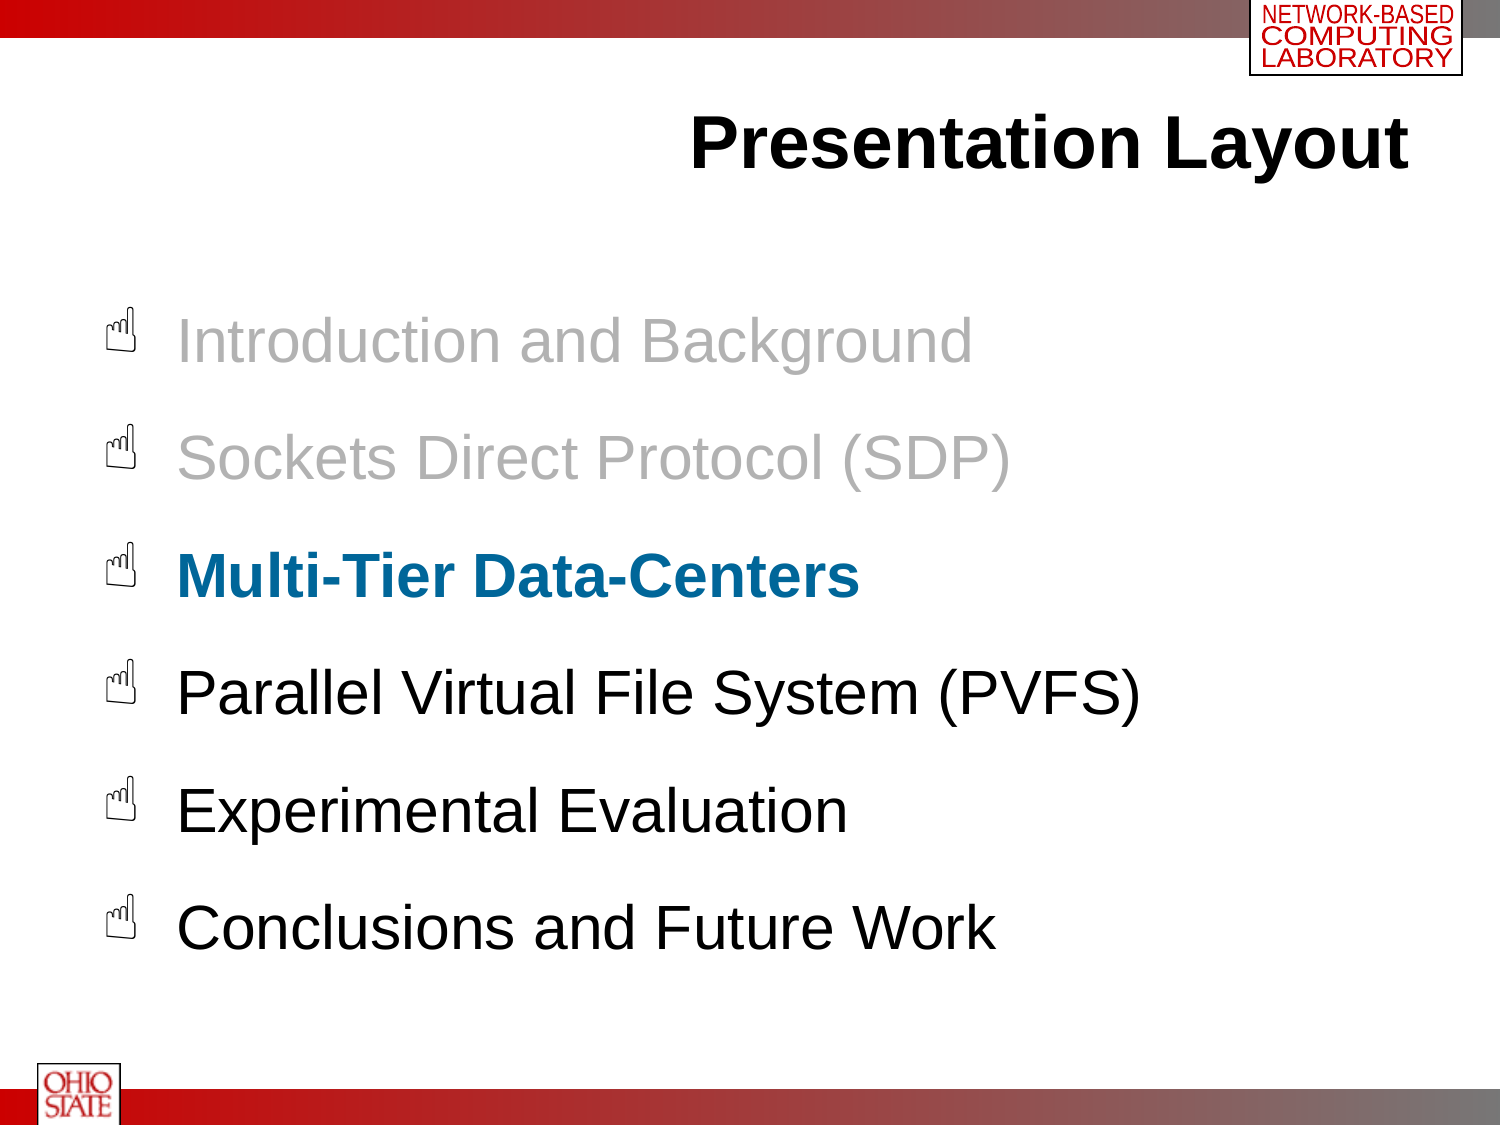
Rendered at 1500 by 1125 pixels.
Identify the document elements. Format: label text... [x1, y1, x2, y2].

picture [37, 1063, 121, 1125]
title Presentation Layout [75, 45, 1425, 233]
list Introduction and Background Sockets Direct Protocol (SDP) Multi-Tier Data-Centers Parallel Virtual File System (PVFS) Experimental Evaluation Conclusions and Future Work [87, 262, 1425, 1005]
